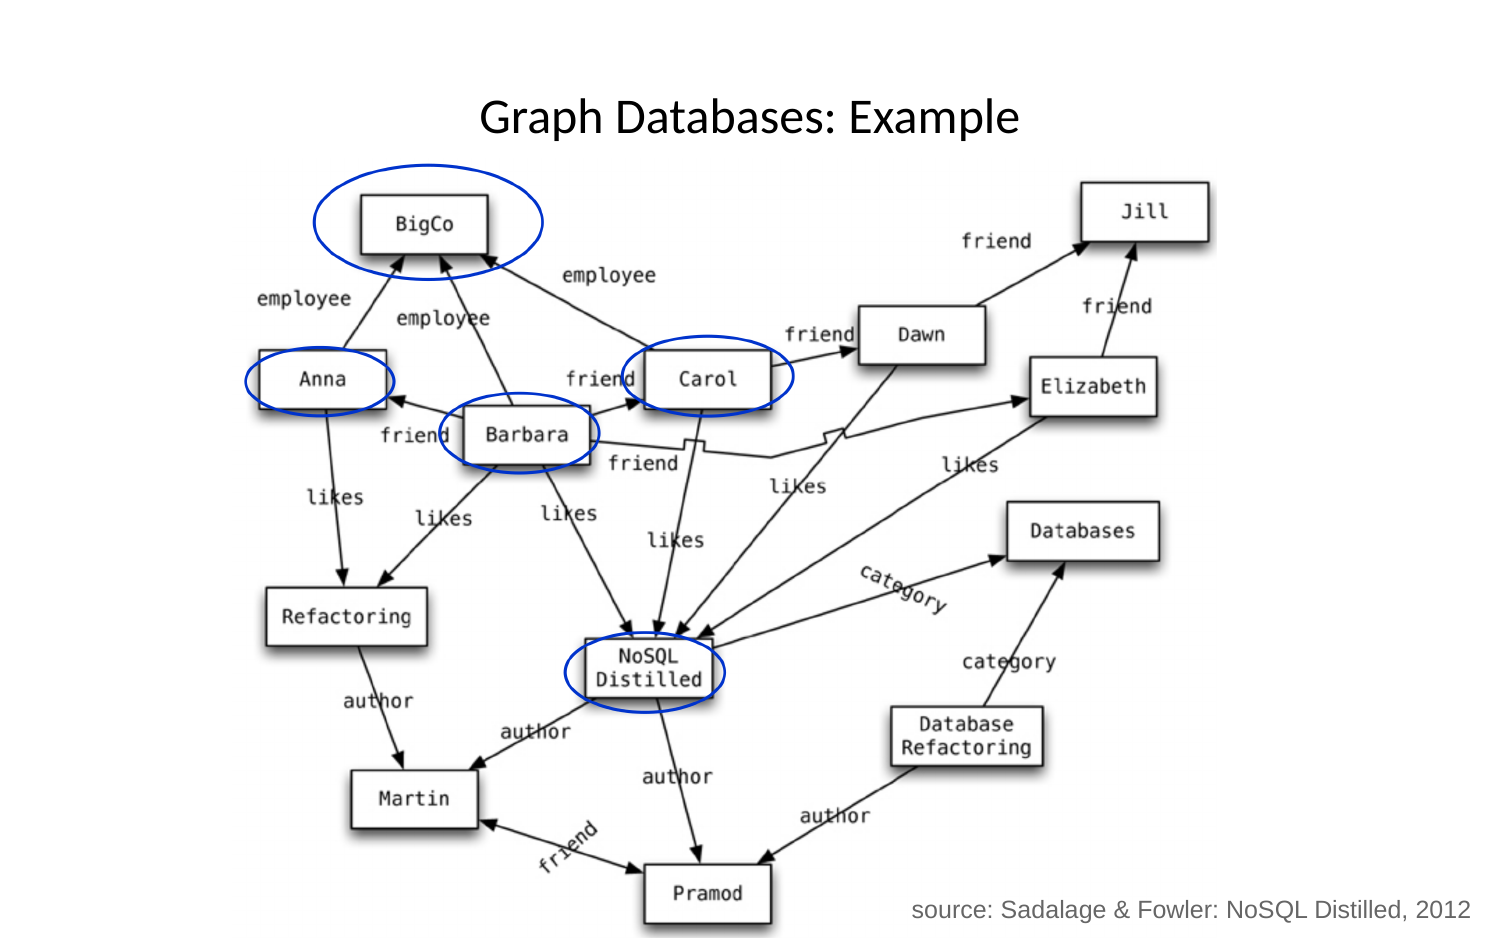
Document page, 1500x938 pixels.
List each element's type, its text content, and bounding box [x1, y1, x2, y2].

picture [232, 157, 1217, 938]
title Graph Databases: Example [75, 37, 1425, 159]
text_box source: Sadalage & Fowler: NoSQL Distilled, 2012 [1222, 878, 1495, 932]
